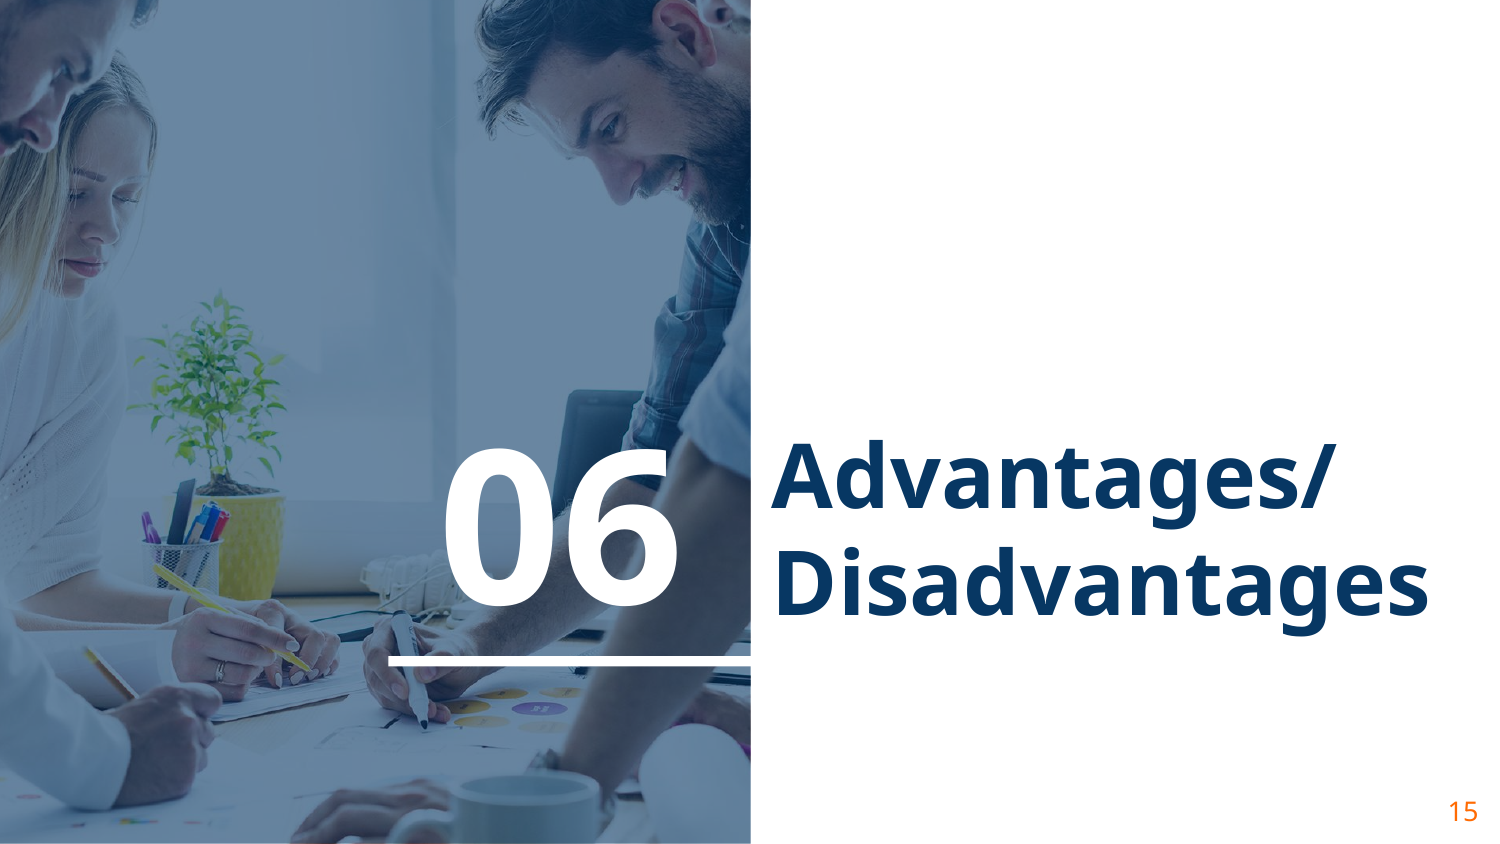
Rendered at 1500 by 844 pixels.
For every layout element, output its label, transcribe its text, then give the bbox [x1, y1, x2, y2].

title 06 [756, 418, 763, 619]
picture [0, 0, 751, 844]
title Advantages/ Disadvantages [756, 187, 1489, 649]
slide_number 15 [1403, 779, 1494, 844]
